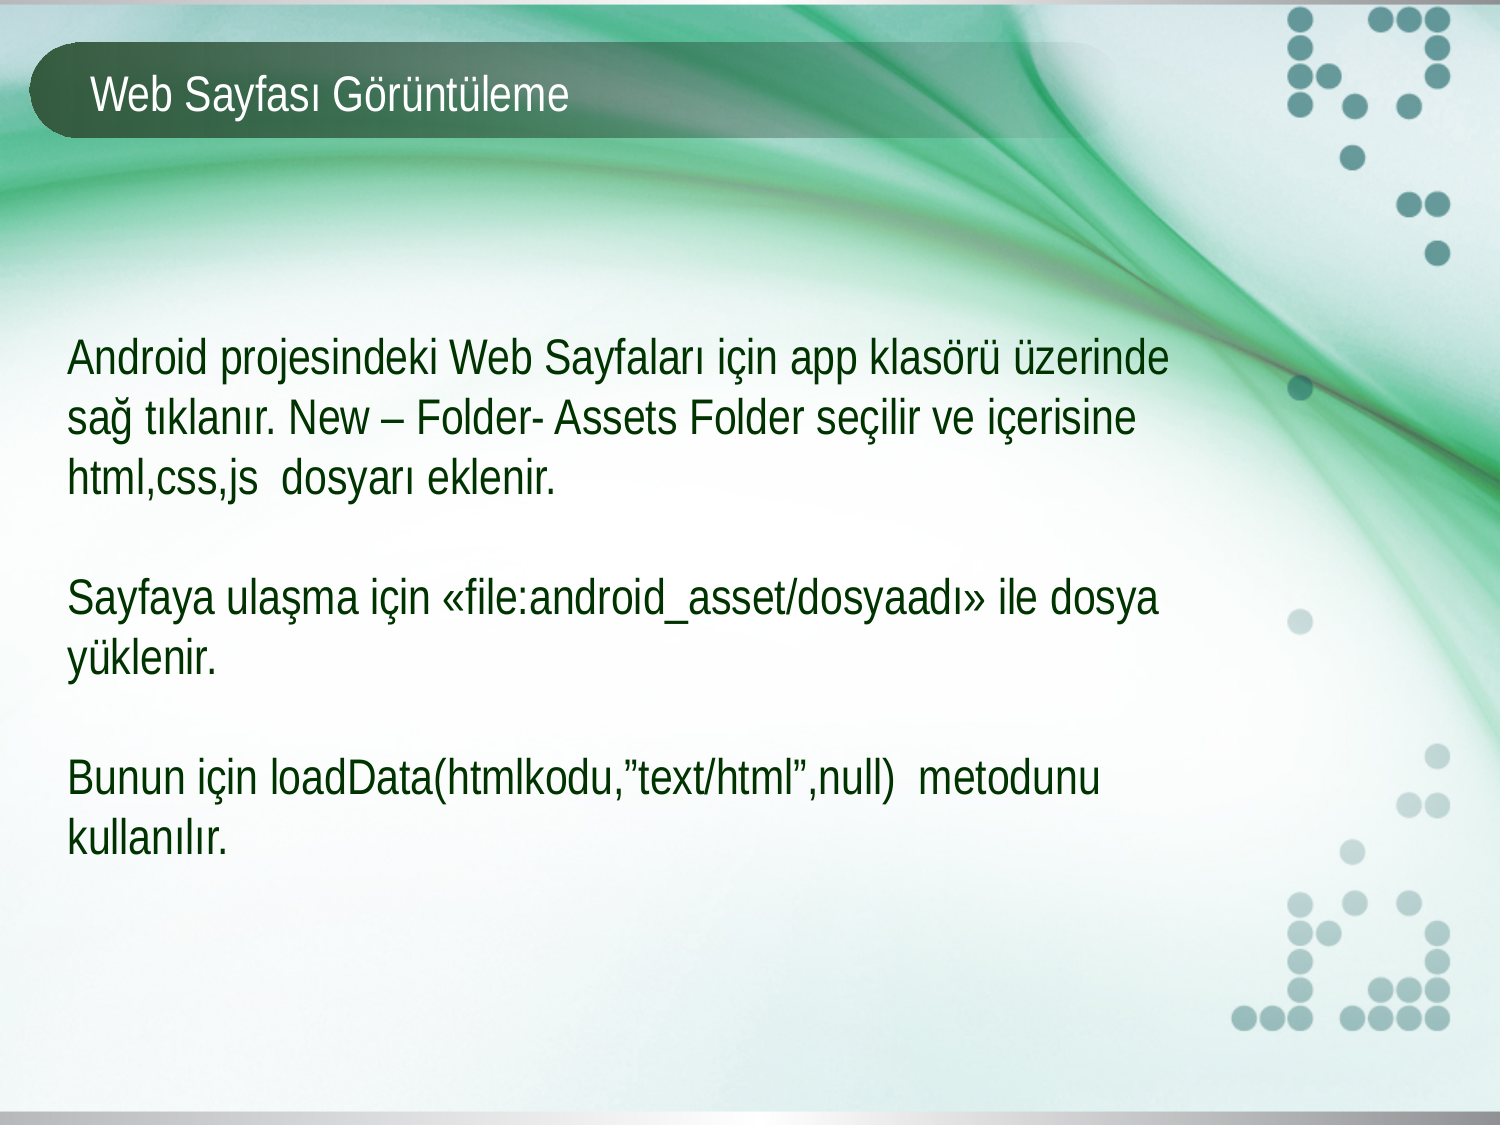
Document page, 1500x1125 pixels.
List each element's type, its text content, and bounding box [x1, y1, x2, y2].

text_box [29, 42, 1080, 138]
text_box Android projesindeki Web Sayfaları için app klasörü üzerinde sağ tıklanır. New – Folder- Assets Folder seçilir ve içerisine html,css,js dosyarı eklenir. Sayfaya ulaşma için «file:android_asset/dosyaadı» ile dosya yüklenir. Bunun için loadData(htmlkodu,”text/html”,null) metodunu kullanılır. [53, 317, 1211, 873]
title Web Sayfası Görüntüleme [75, 43, 1425, 141]
picture [0, 0, 1500, 1125]
